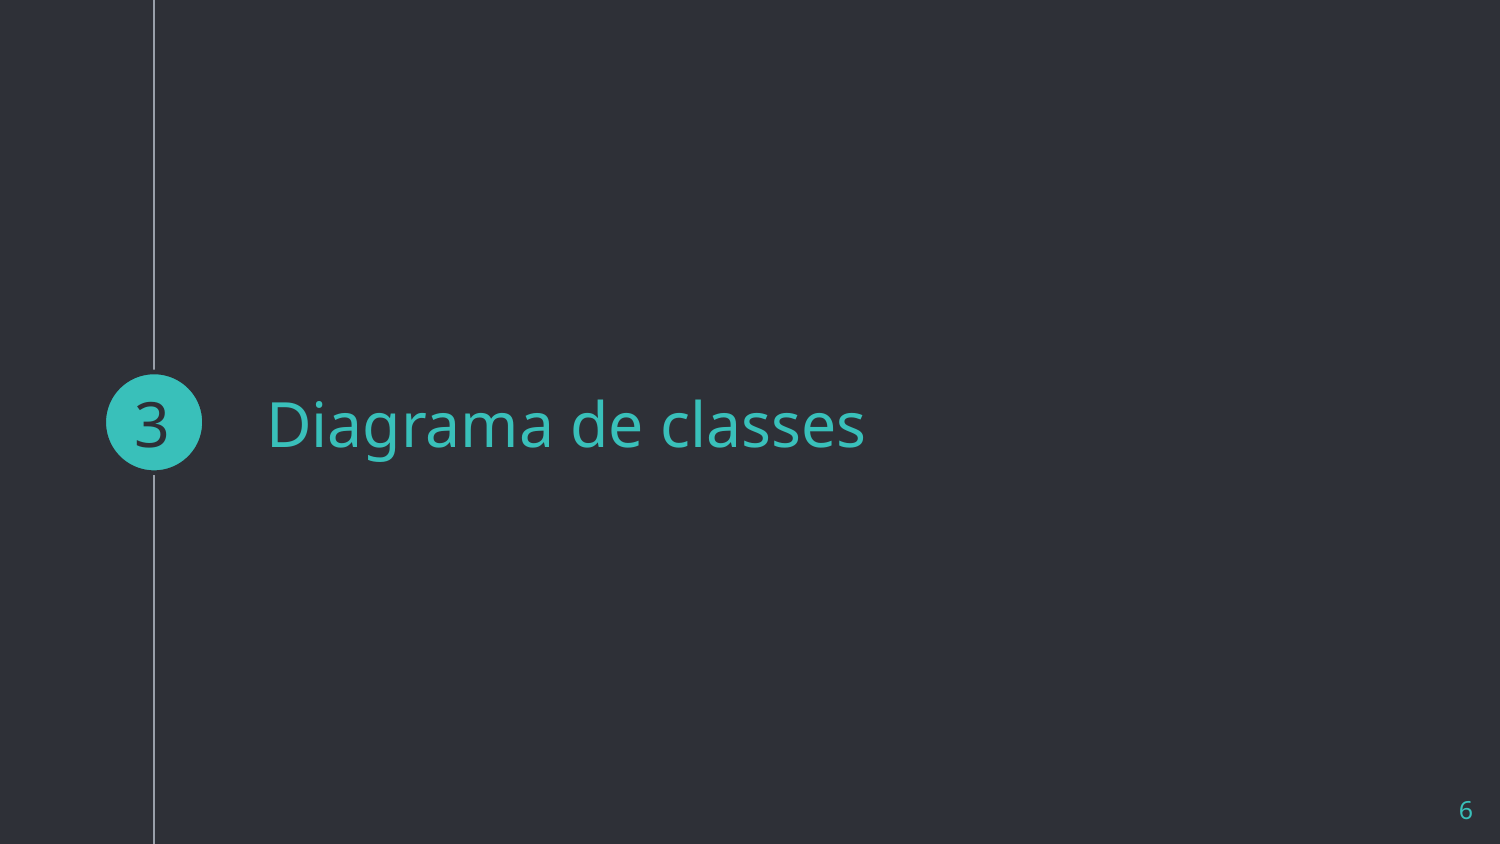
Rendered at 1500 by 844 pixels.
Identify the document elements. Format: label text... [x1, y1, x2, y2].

text_box 3 [86, 373, 218, 471]
title Diagrama de classes [250, 378, 1362, 466]
slide_number 6 [1398, 779, 1489, 832]
